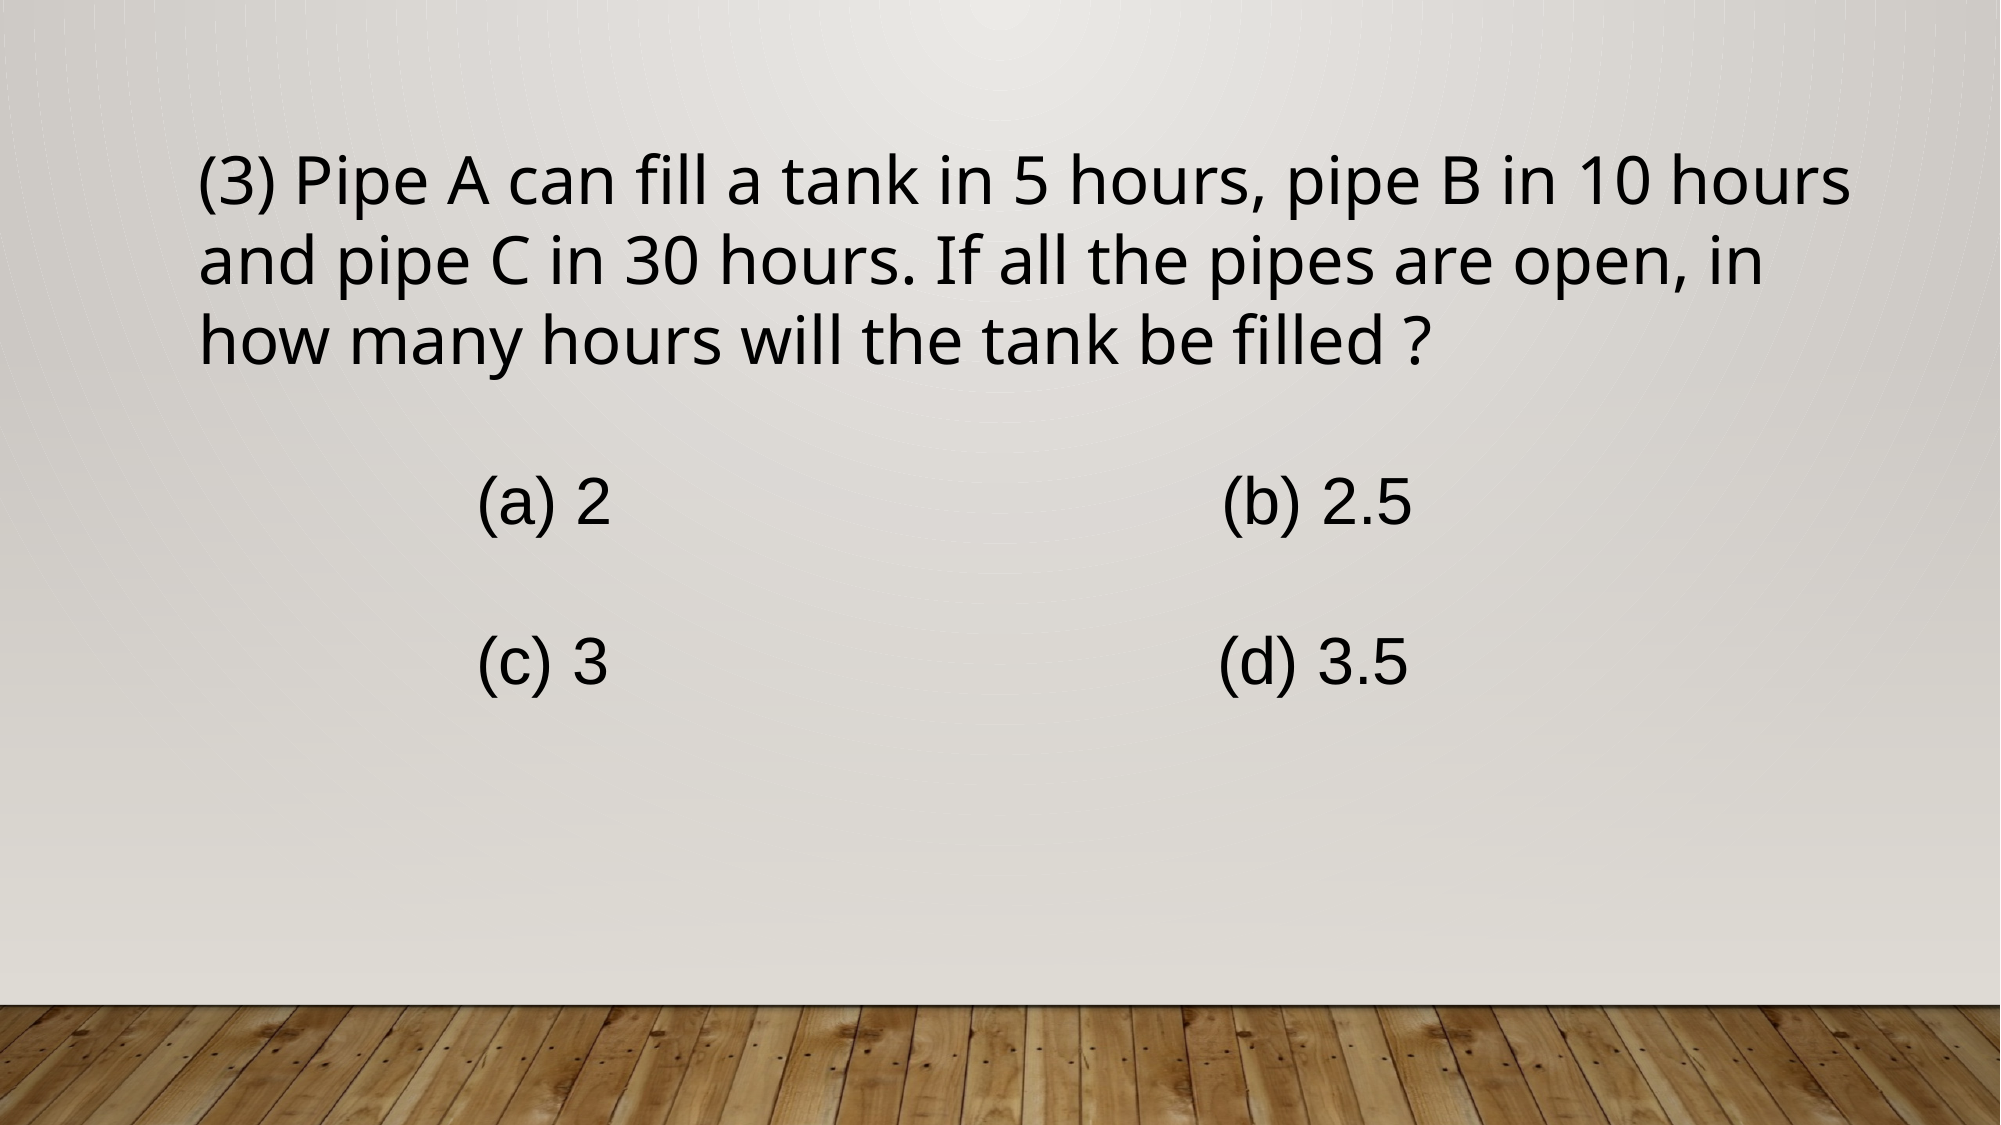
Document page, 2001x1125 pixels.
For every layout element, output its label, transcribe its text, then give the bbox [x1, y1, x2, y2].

picture [0, 1005, 2000, 1125]
text_box (3) Pipe A can fill a tank in 5 hours, pipe B in 10 hours and pipe C in 30 hours. If all the pipes are open, in how many hours will the tank be filled ? (a) 2 (b) 2.5 (c) 3 (d) 3.5 [183, 130, 1900, 706]
